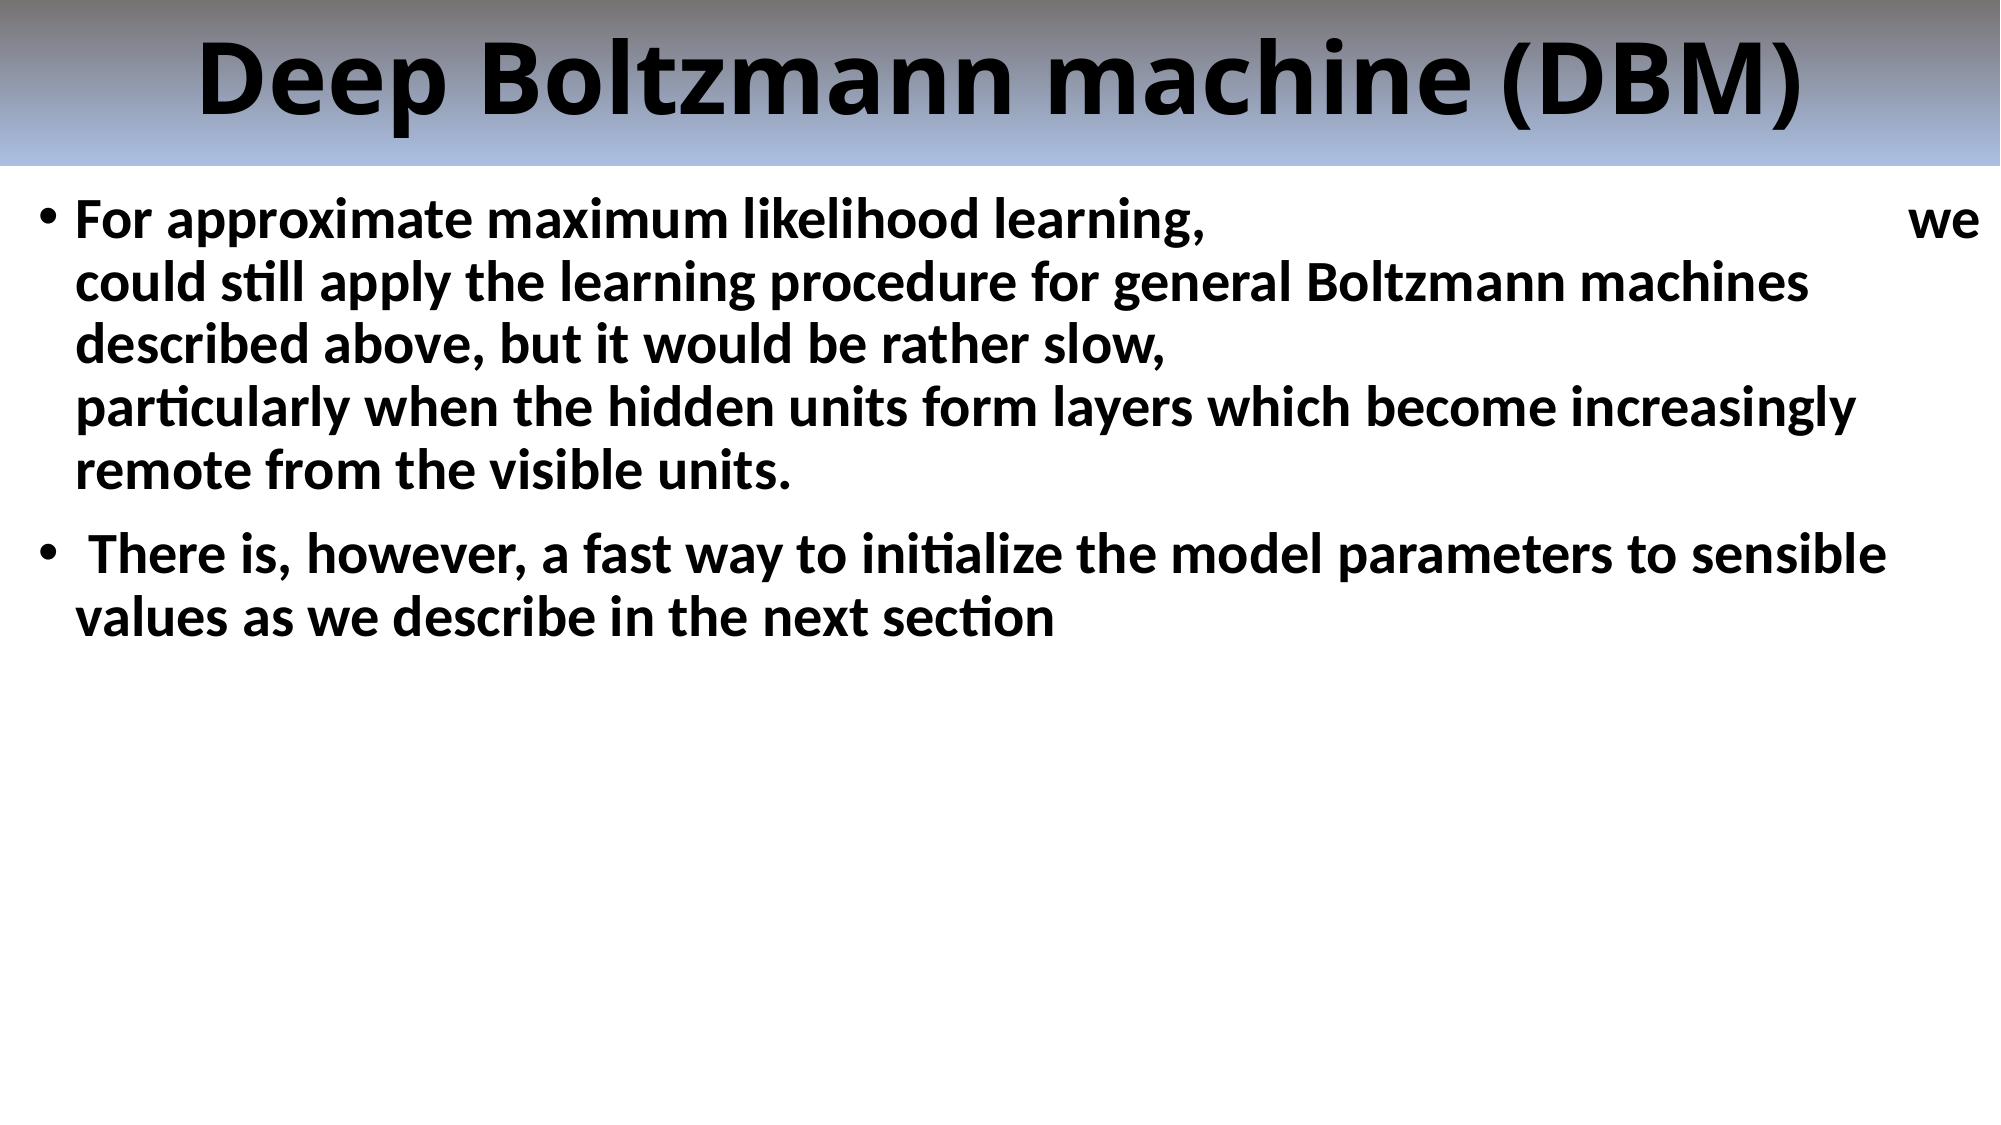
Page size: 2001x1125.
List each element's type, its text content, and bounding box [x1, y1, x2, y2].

list For approximate maximum likelihood learning, we could still apply the learning procedure for general Boltzmann machines described above, but it would be rather slow, particularly when the hidden units form layers which become increasingly remote from the visible units. There is, however, a fast way to initialize the model parameters to sensible values as we describe in the next section [23, 180, 2000, 1125]
text_box Deep Boltzmann machine (DBM) [0, 0, 2000, 166]
